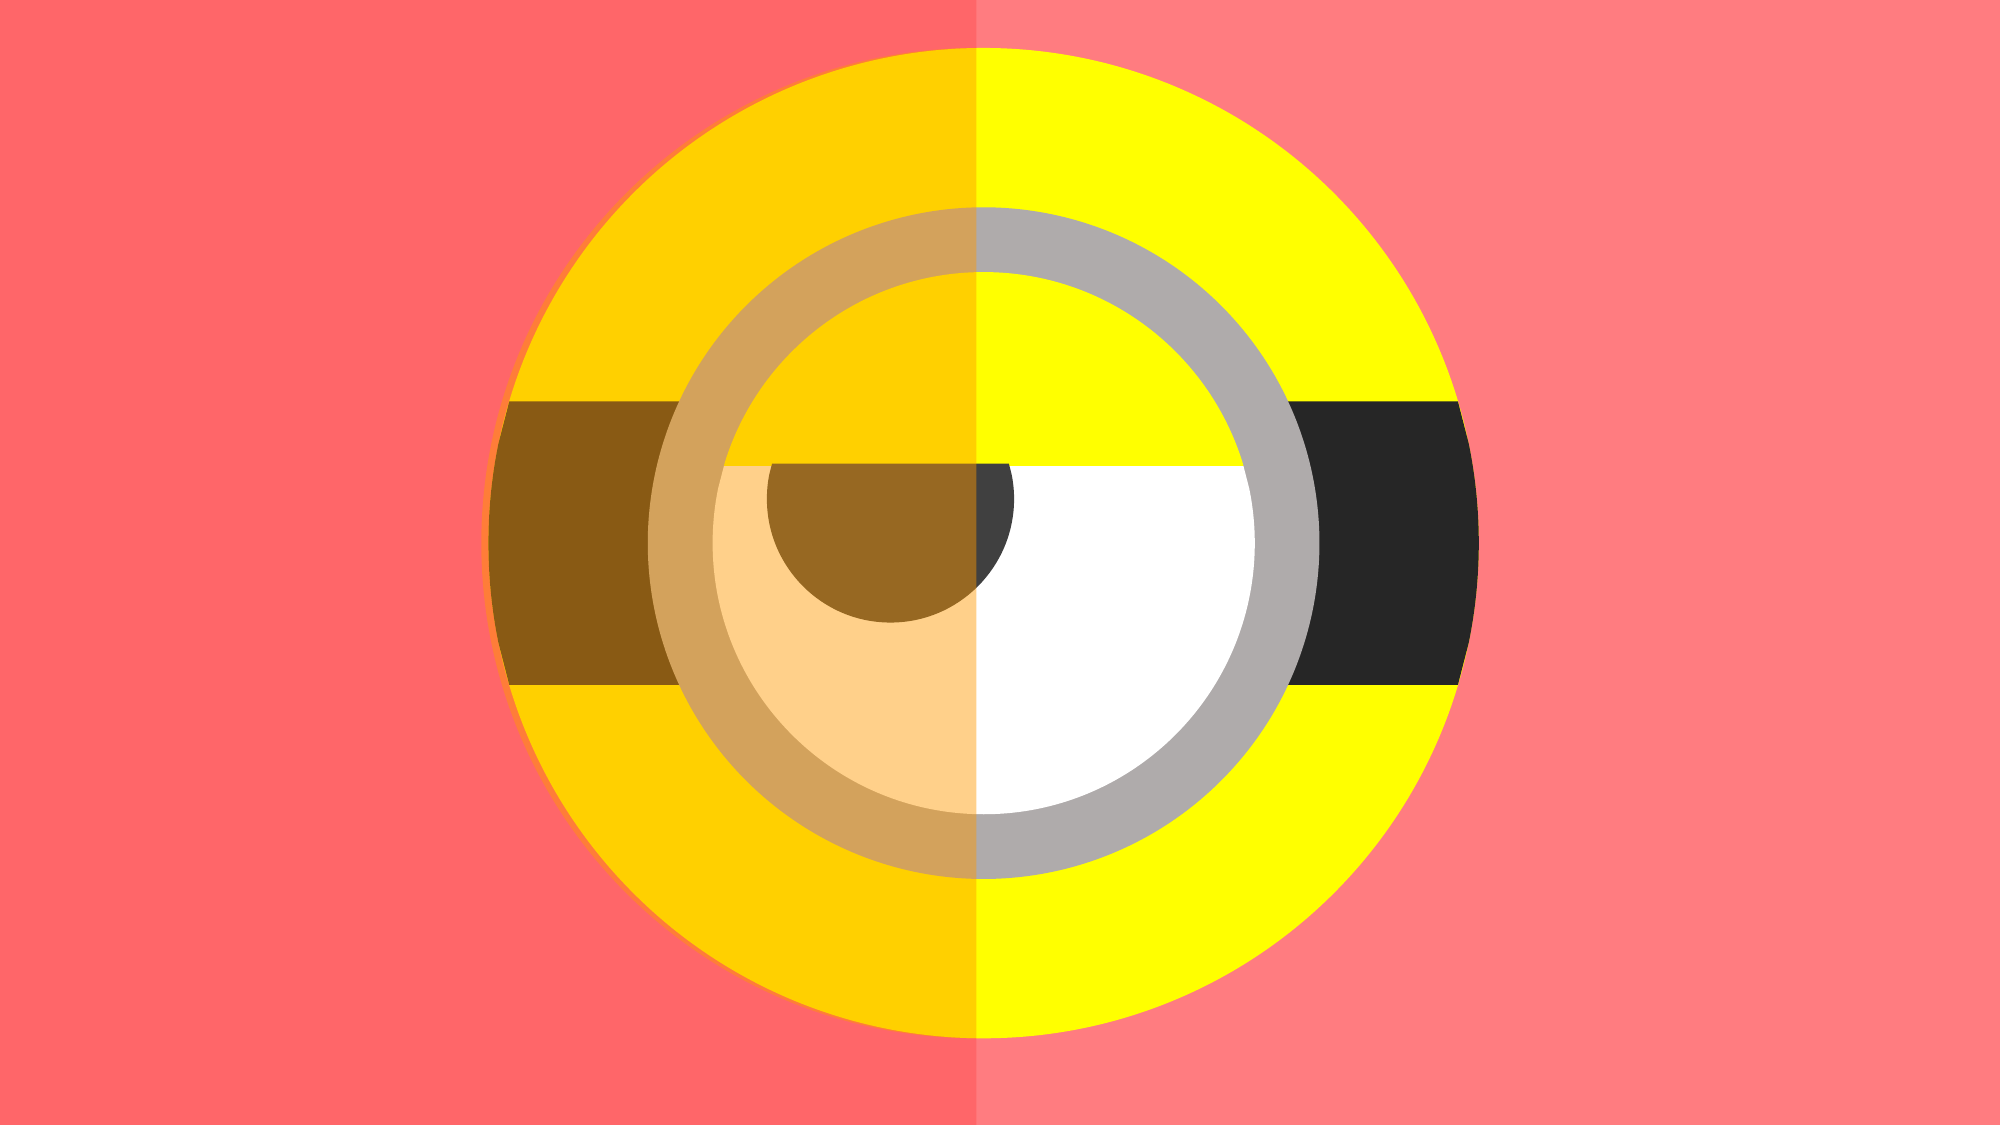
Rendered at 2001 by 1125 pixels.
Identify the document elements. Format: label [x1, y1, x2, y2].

text_box [480, 46, 978, 1040]
text_box [978, 685, 1460, 1040]
text_box [978, 46, 1460, 401]
text_box [978, 271, 1245, 467]
text_box [1290, 400, 1480, 686]
text_box [978, 462, 1016, 588]
text_box [0, 0, 977, 1125]
text_box [978, 206, 1321, 881]
text_box [978, 467, 1256, 816]
